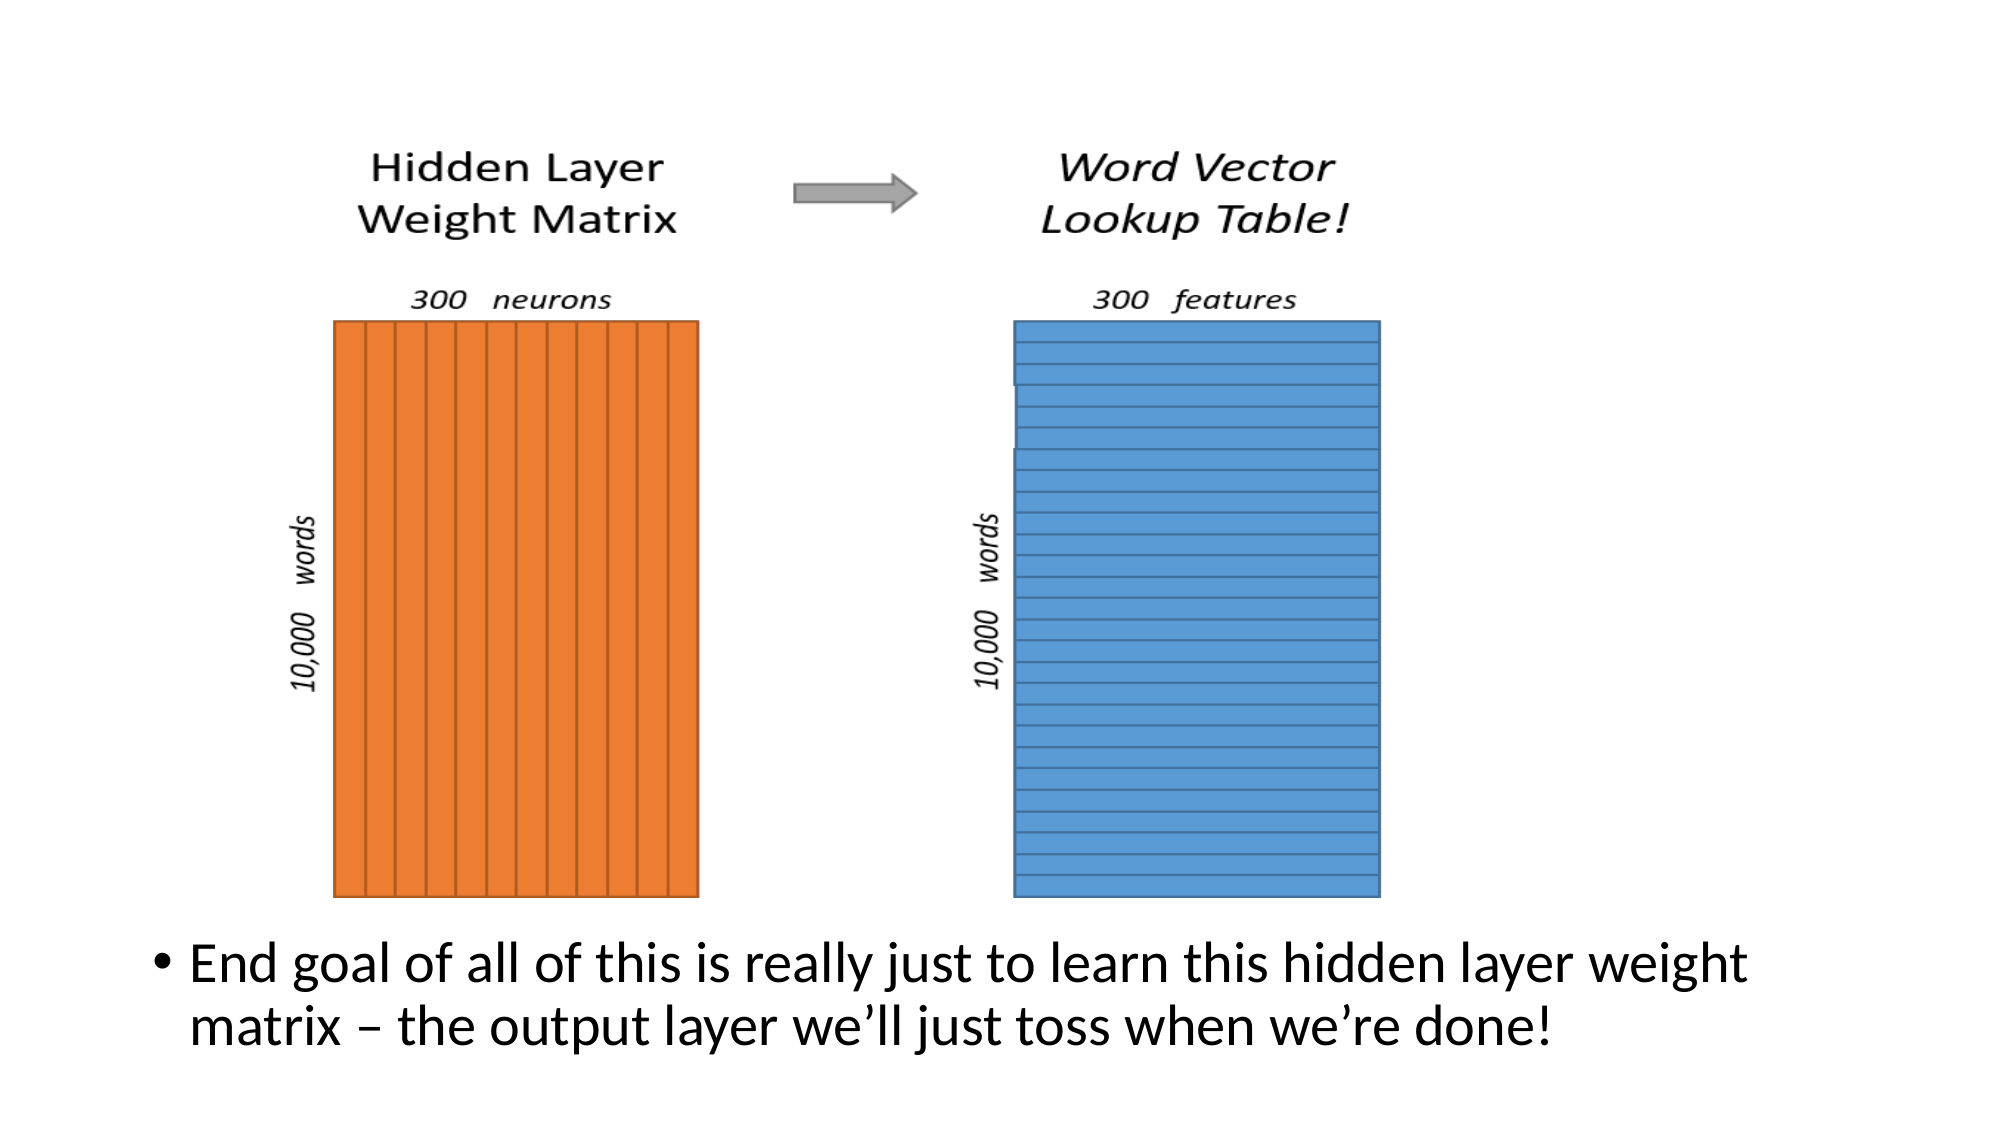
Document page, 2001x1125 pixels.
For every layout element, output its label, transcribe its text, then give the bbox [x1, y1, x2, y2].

picture [267, 126, 1421, 899]
text_box End goal of all of this is really just to learn this hidden layer weight matrix – the output layer we’ll just toss when we’re done! [137, 925, 1863, 1073]
